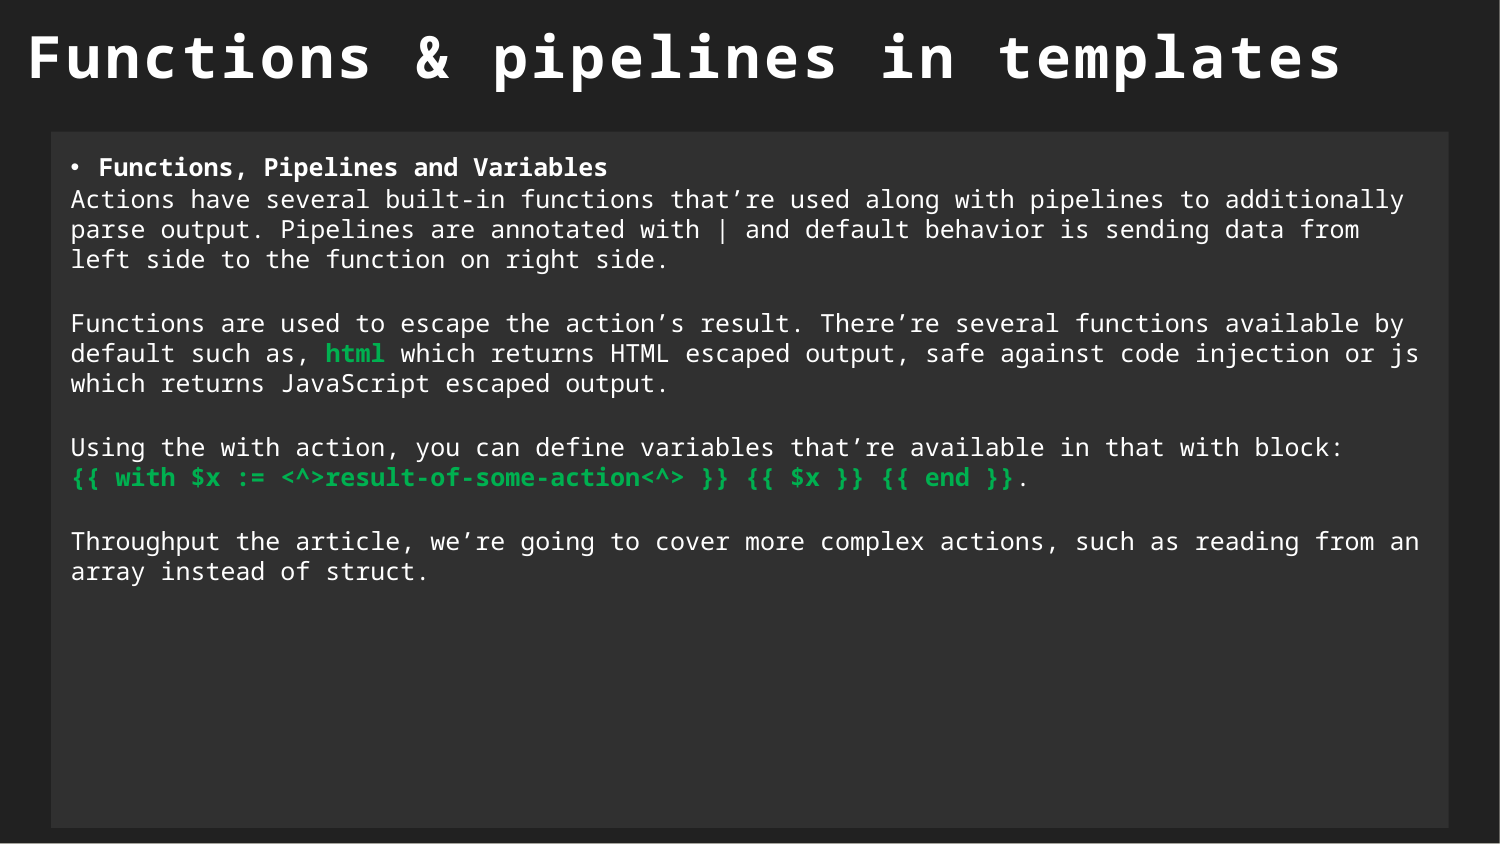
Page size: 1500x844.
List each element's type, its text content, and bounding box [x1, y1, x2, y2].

text_box [51, 131, 1449, 828]
text_box Functions & pipelines in templates [25, 17, 1475, 117]
text_box Functions, Pipelines and Variables Actions have several built-in functions that’re used along with pipelines to additionally parse output. Pipelines are annotated with | and default behavior is sending data from left side to the function on right side. Functions are used to escape the action’s result. There’re several functions available by default such as, html which returns HTML escaped output, safe against code injection or js which returns JavaScript escaped output. Using the with action, you can define variables that’re available in that with block: {{ with $x := <^>result-of-some-action<^> }} {{ $x }} {{ end }}. Throughput the article, we’re going to cover more complex actions, such as reading from an array instead of struct. [68, 149, 1432, 811]
